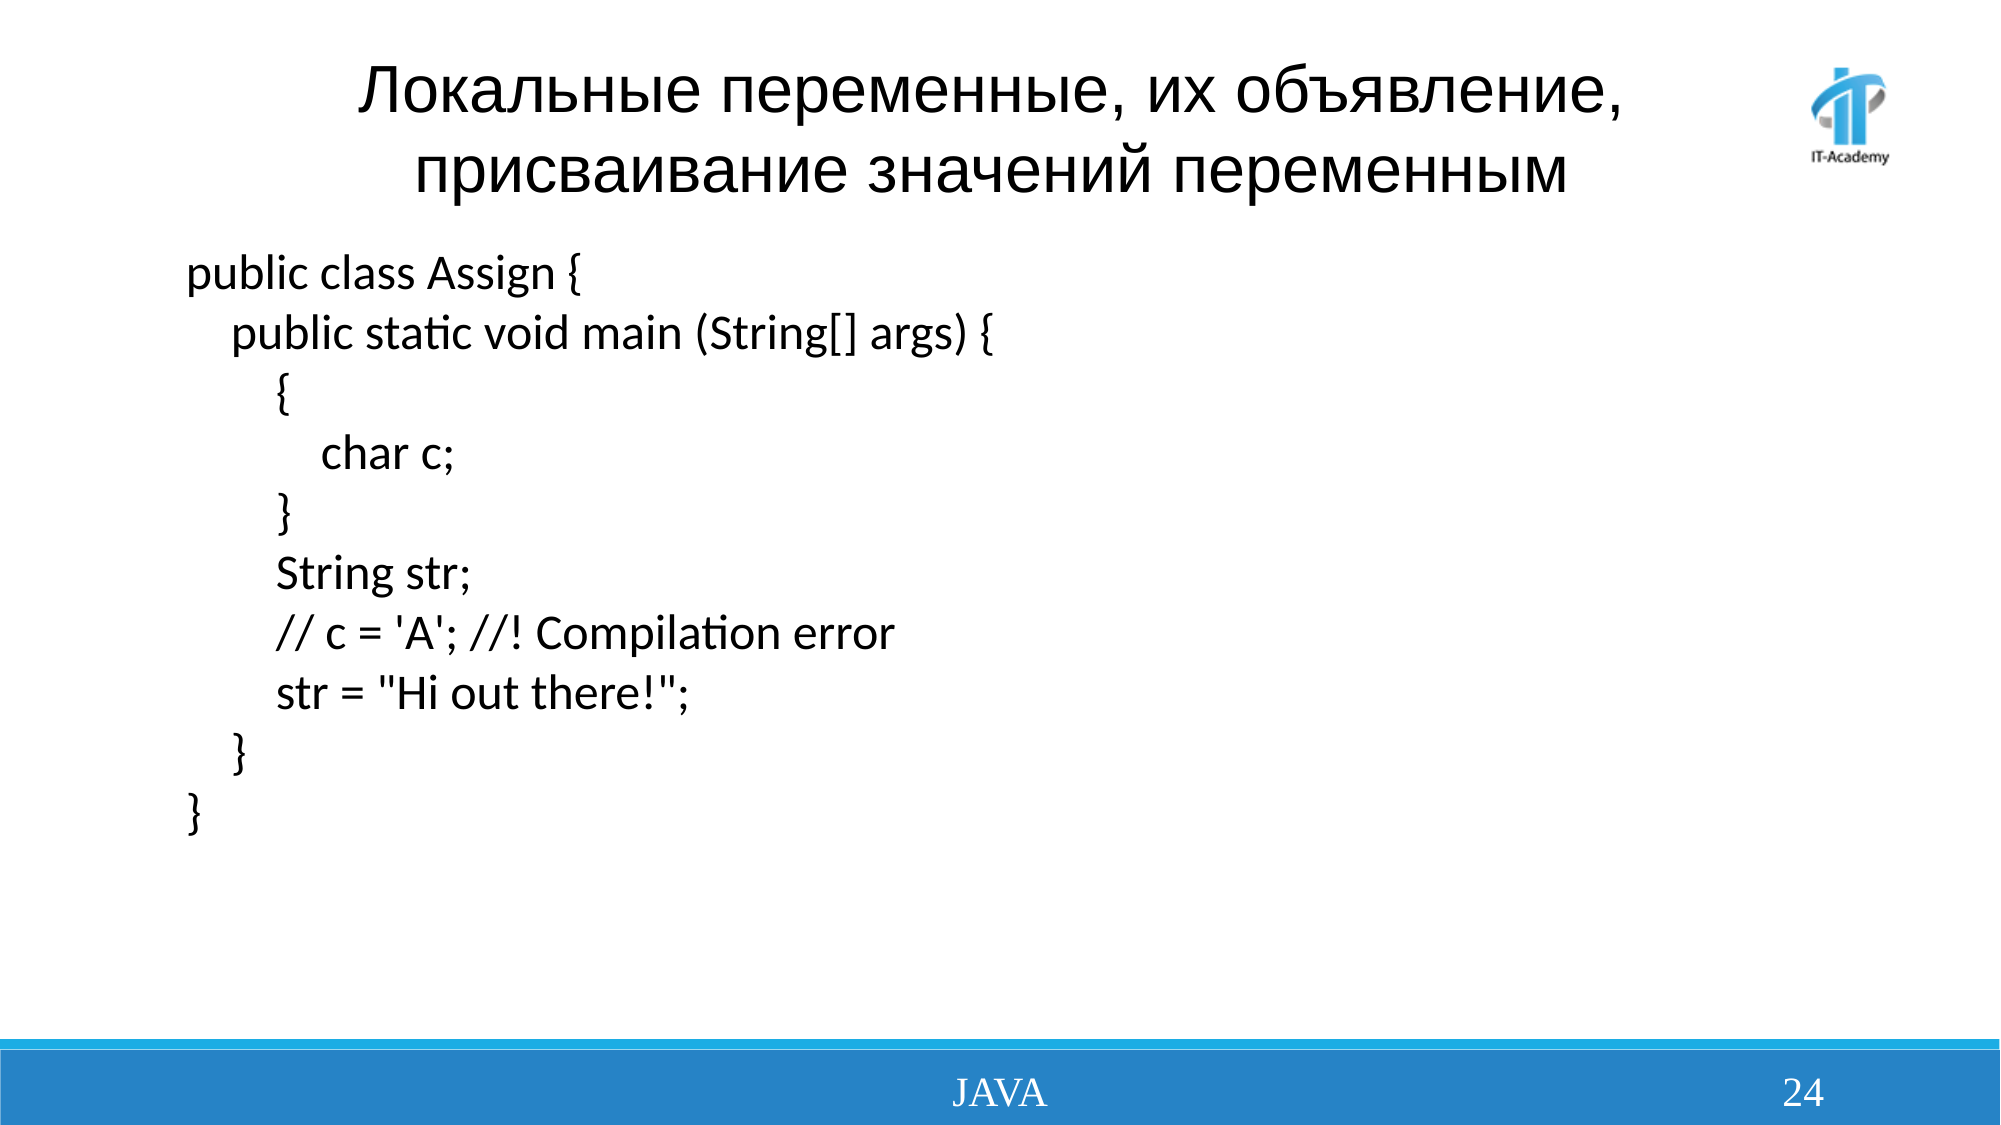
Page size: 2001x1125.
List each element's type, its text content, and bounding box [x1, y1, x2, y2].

footer JAVA [604, 1059, 1396, 1120]
text_box Локальные переменные, их объявление, присваивание значений переменным [313, 76, 1672, 231]
text_box public class Assign { public static void main (String[] args) { { char c; } String str; // c = 'A'; //! Compilation error str = "Hi out there!"; } } [171, 231, 1711, 847]
slide_number 24 [1624, 1059, 1840, 1120]
picture [1799, 56, 1902, 172]
